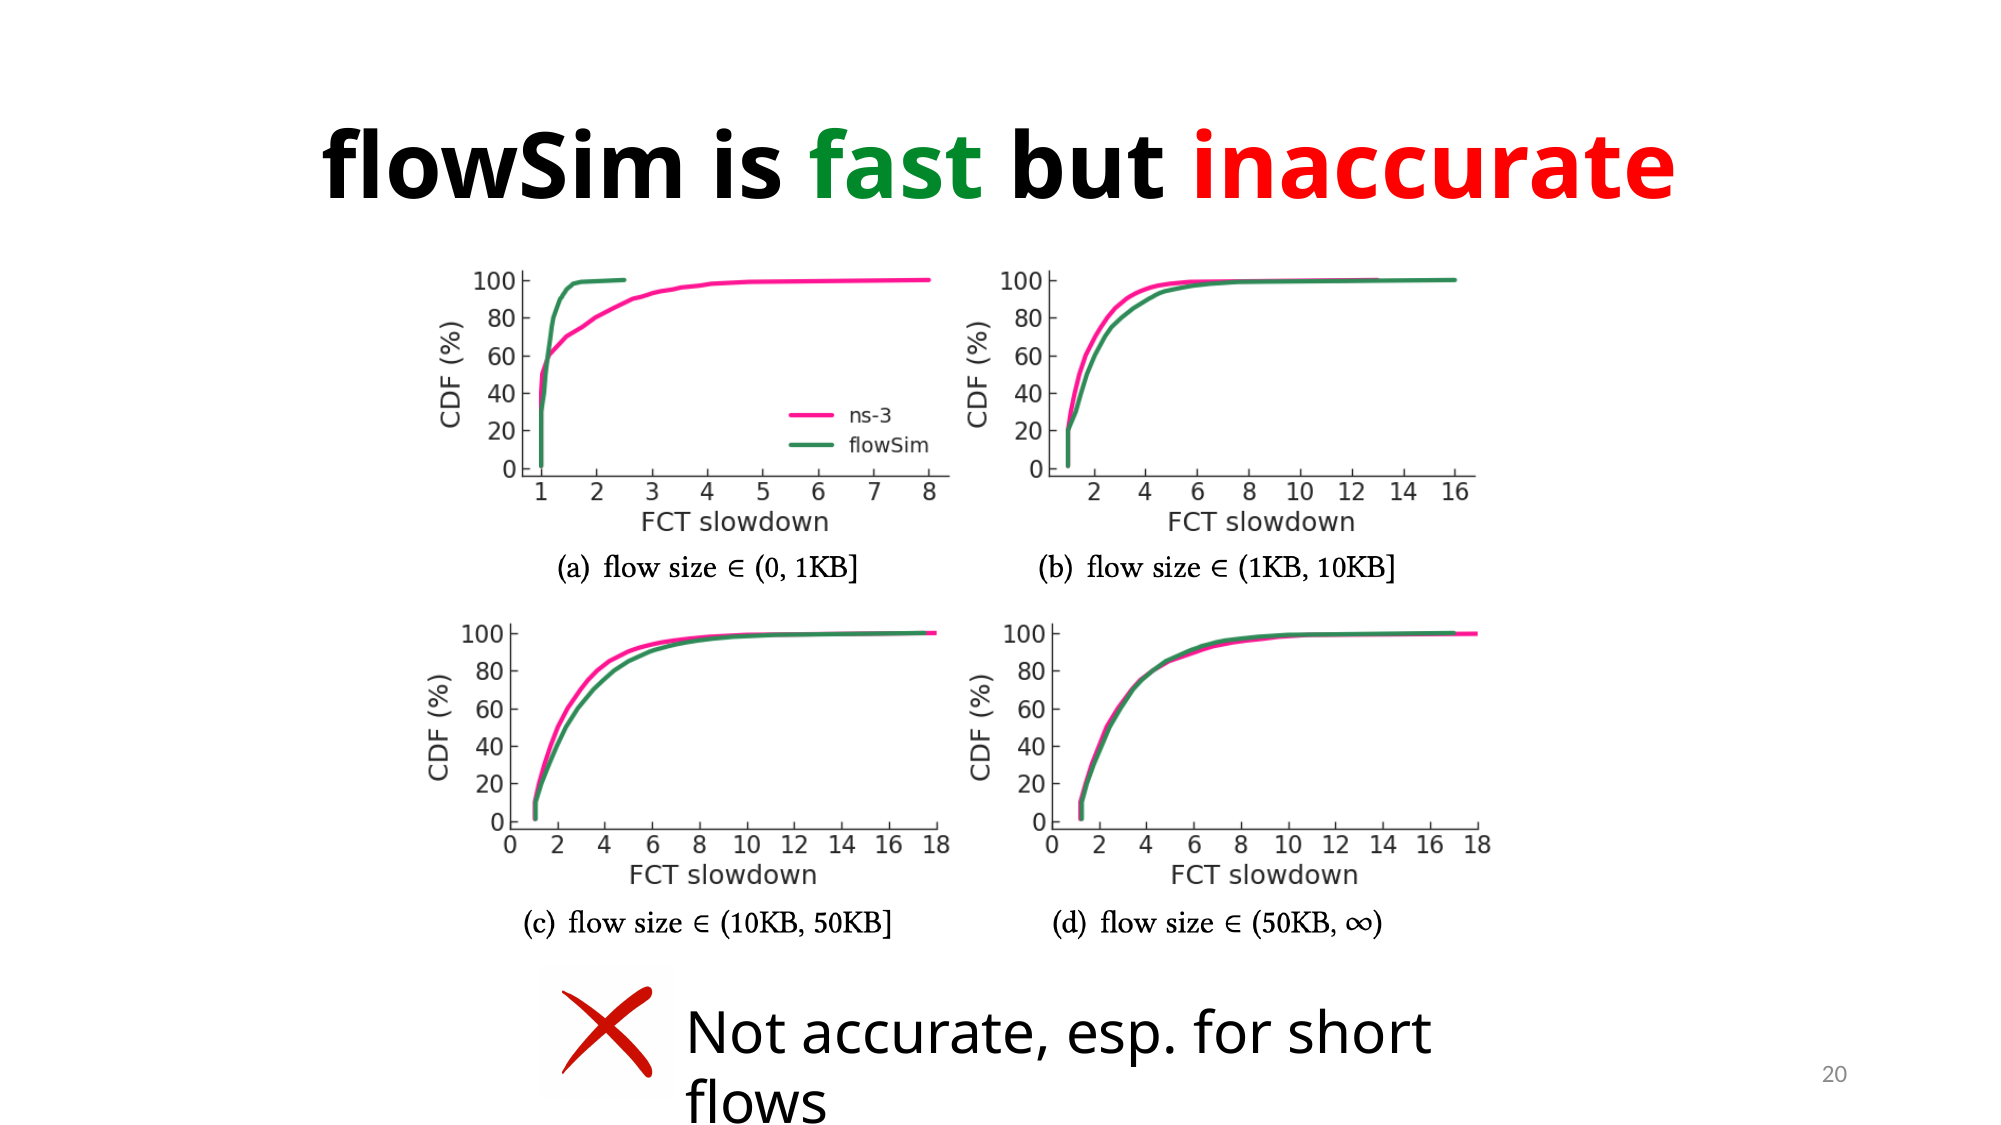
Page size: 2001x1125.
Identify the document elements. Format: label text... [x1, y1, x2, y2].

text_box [418, 260, 1502, 947]
slide_number 20 [1528, 1042, 1863, 1103]
title flowSim is fast but inaccurate [137, 59, 1863, 278]
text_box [540, 965, 1528, 1099]
